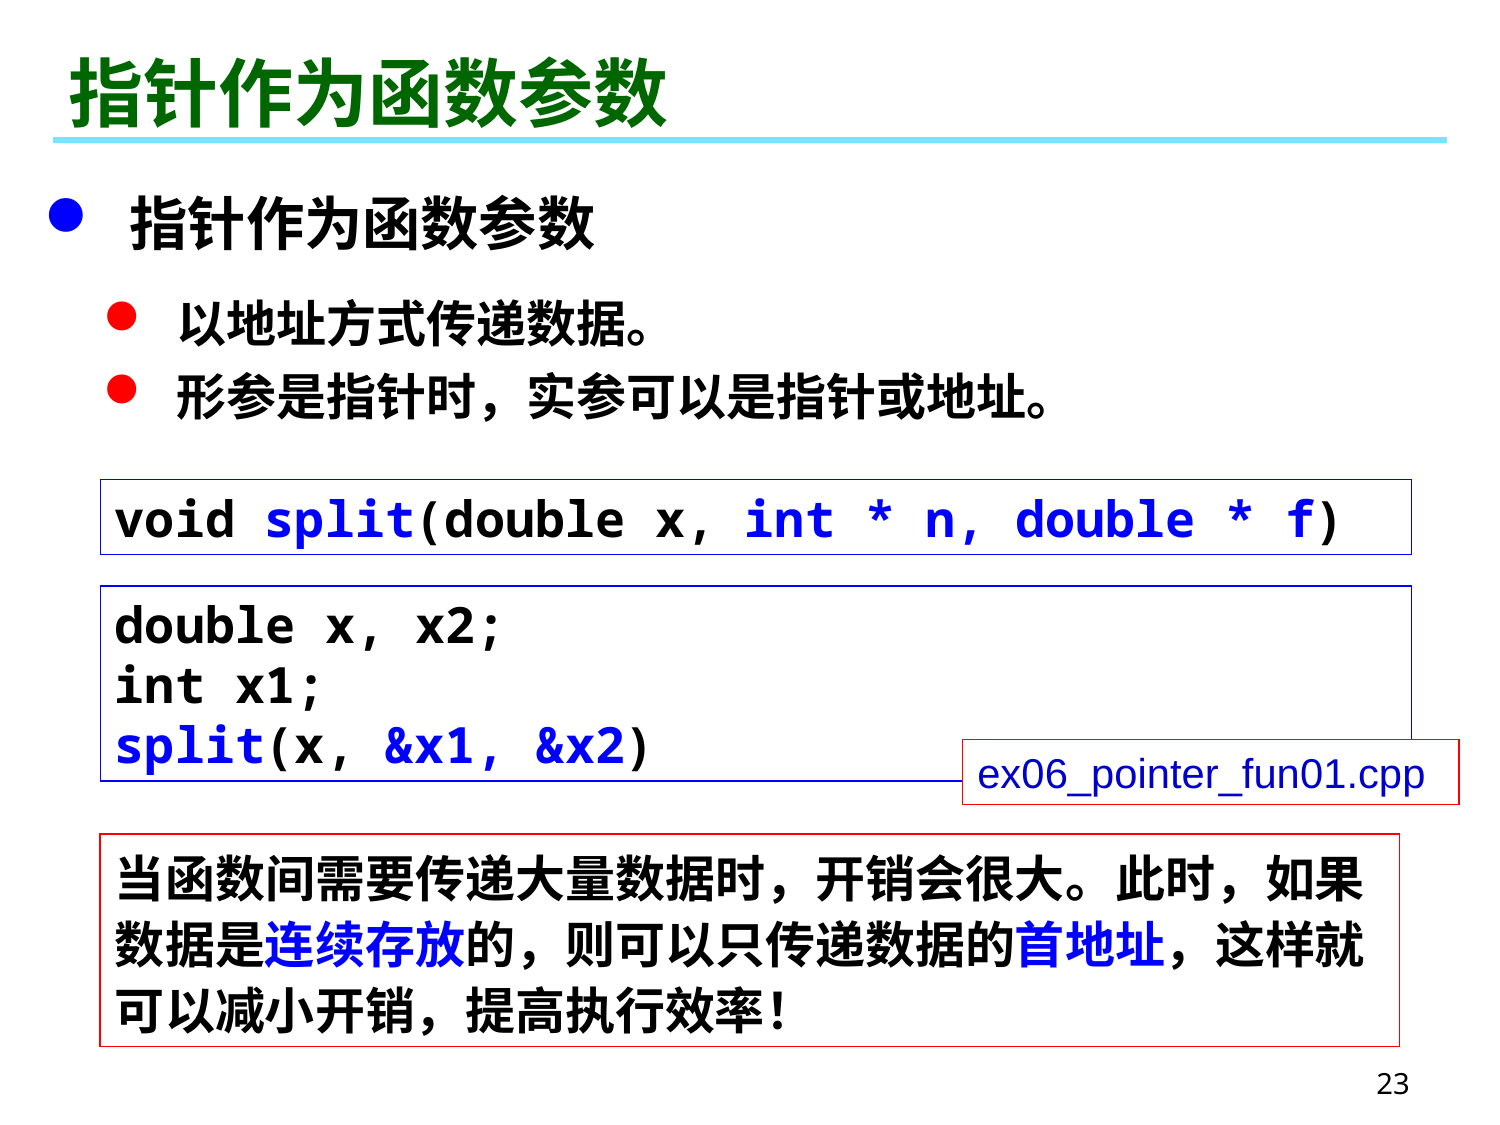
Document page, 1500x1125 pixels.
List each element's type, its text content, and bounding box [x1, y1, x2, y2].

text_box 当函数间需要传递大量数据时，开销会很大。此时，如果数据是连续存放的，则可以只传递数据的首地址，这样就可以减小开销，提高执行效率！ [100, 834, 1400, 1047]
text_box void split(double x, int * n, double * f) [100, 479, 1412, 555]
text_box ex06_pointer_fun01.cpp [962, 739, 1459, 805]
slide_number 23 [1112, 1037, 1425, 1113]
text_box 以地址方式传递数据。 形参是指针时，实参可以是指针或地址。 [88, 278, 1388, 434]
text_box double x, x2; int x1; split(x, &x1, &x2) [100, 586, 1412, 781]
text_box 指针作为函数参数 [29, 172, 1400, 265]
title 指针作为函数参数 [53, 0, 1229, 144]
